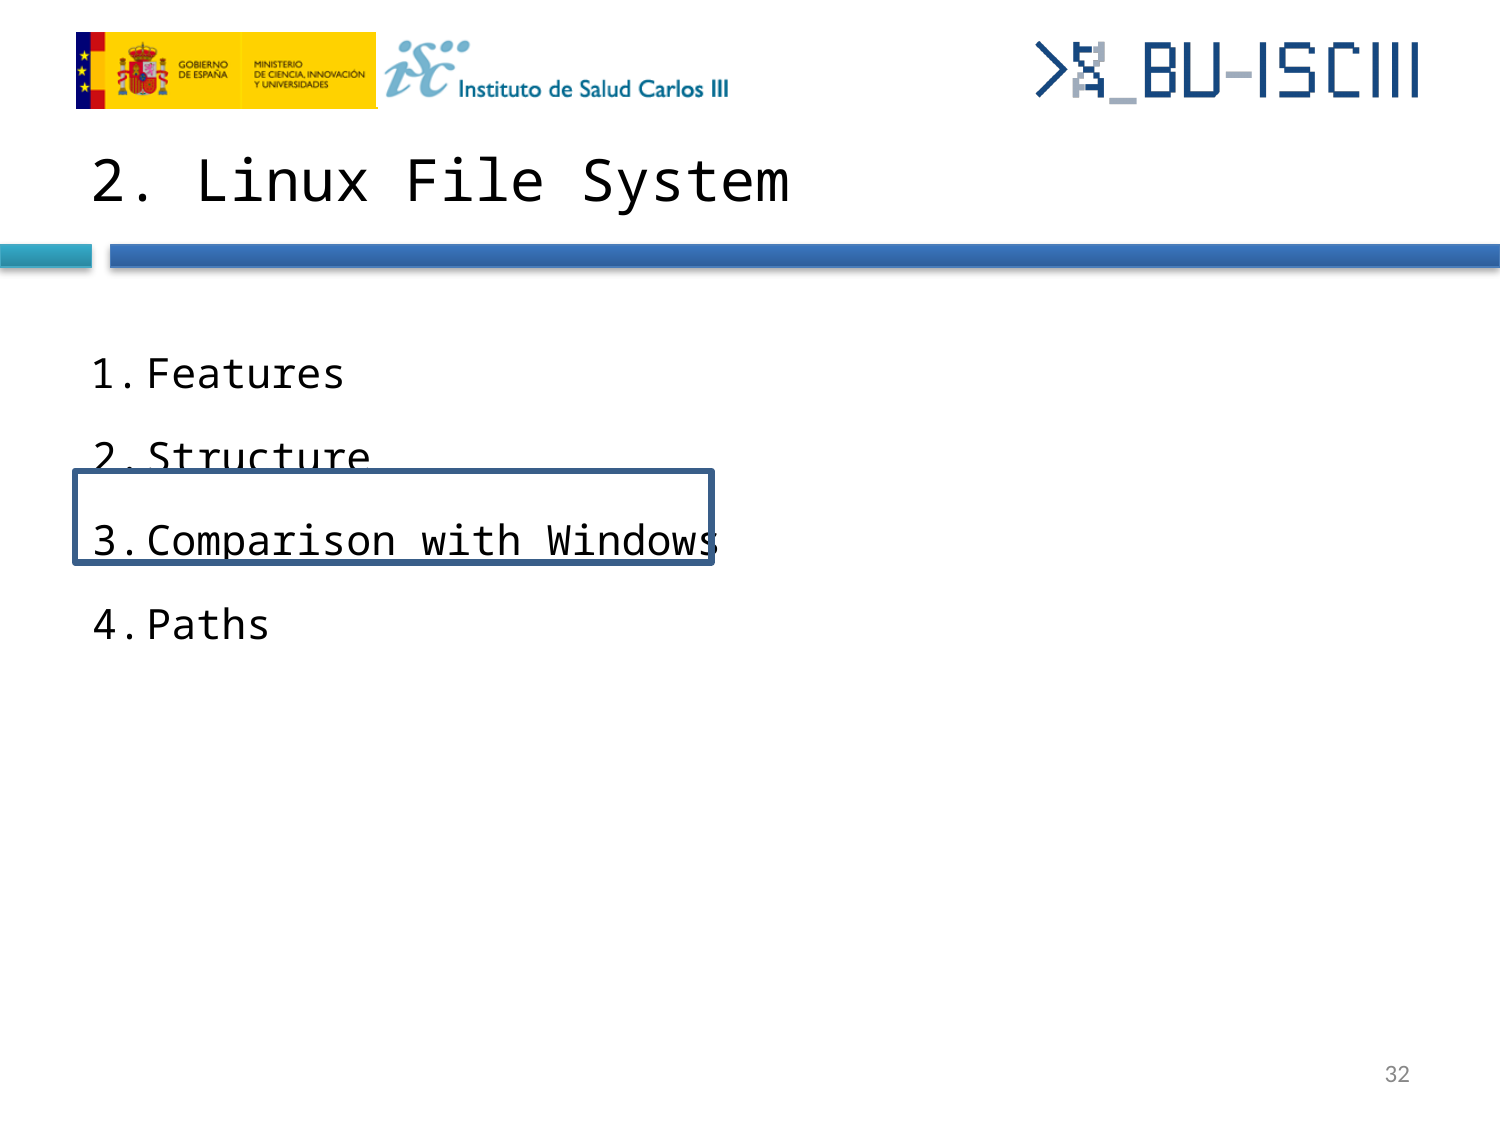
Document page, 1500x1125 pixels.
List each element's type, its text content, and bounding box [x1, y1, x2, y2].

title 2. Linux File System [75, 113, 1425, 244]
slide_number ‹#› [1074, 1042, 1425, 1103]
text_box [74, 471, 712, 563]
list Features Structure Comparison with Windows Paths [75, 314, 1500, 1005]
picture [1021, 0, 1436, 138]
picture [76, 32, 809, 109]
